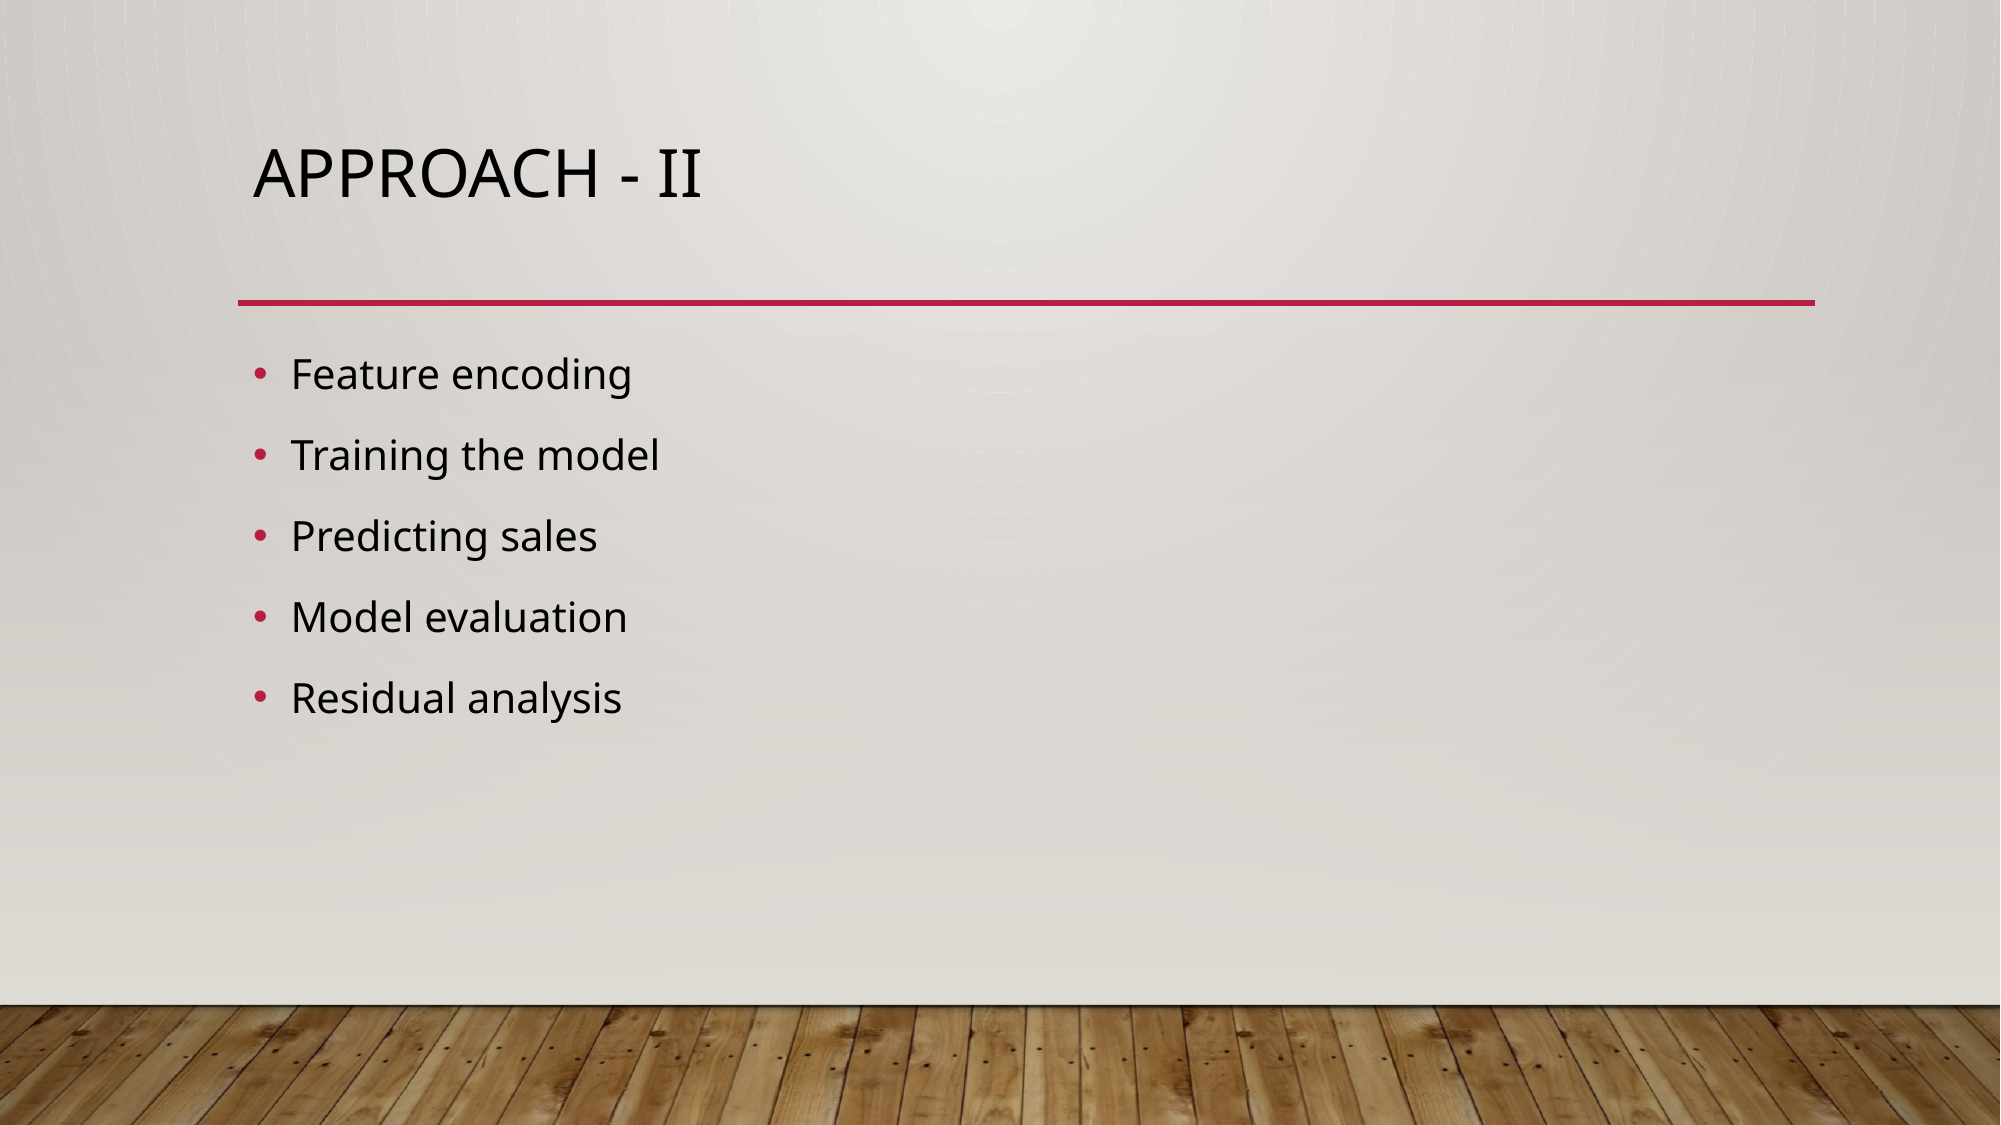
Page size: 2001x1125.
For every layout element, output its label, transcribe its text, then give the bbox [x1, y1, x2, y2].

picture [0, 1005, 2000, 1125]
list Feature encoding Training the model Predicting sales Model evaluation Residual analysis [238, 330, 1814, 897]
title Approach - ii [238, 131, 1814, 305]
